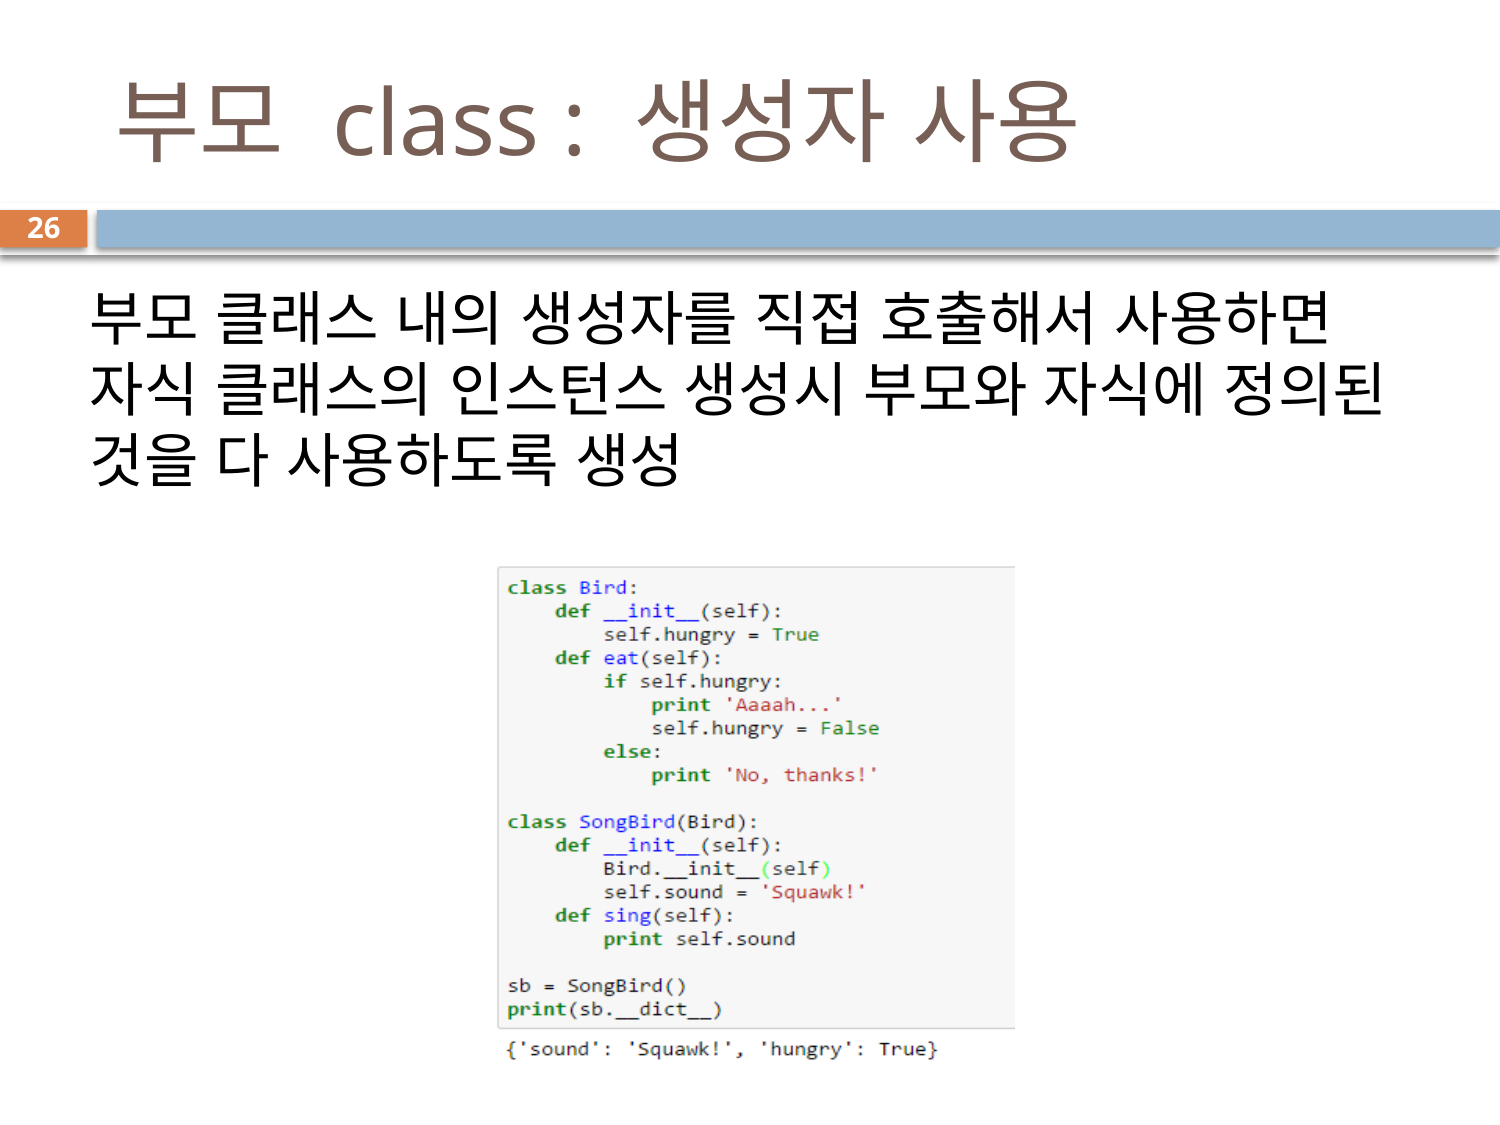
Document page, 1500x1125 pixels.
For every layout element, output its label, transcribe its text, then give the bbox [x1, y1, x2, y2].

slide_number 26 [0, 208, 88, 249]
picture [484, 550, 1016, 1073]
title 부모 class : 생성자 사용 [100, 37, 1438, 200]
list 부모 클래스 내의 생성자를 직접 호출해서 사용하면 자식 클래스의 인스턴스 생성시 부모와 자식에 정의된 것을 다 사용하도록 생성 [75, 274, 1425, 504]
